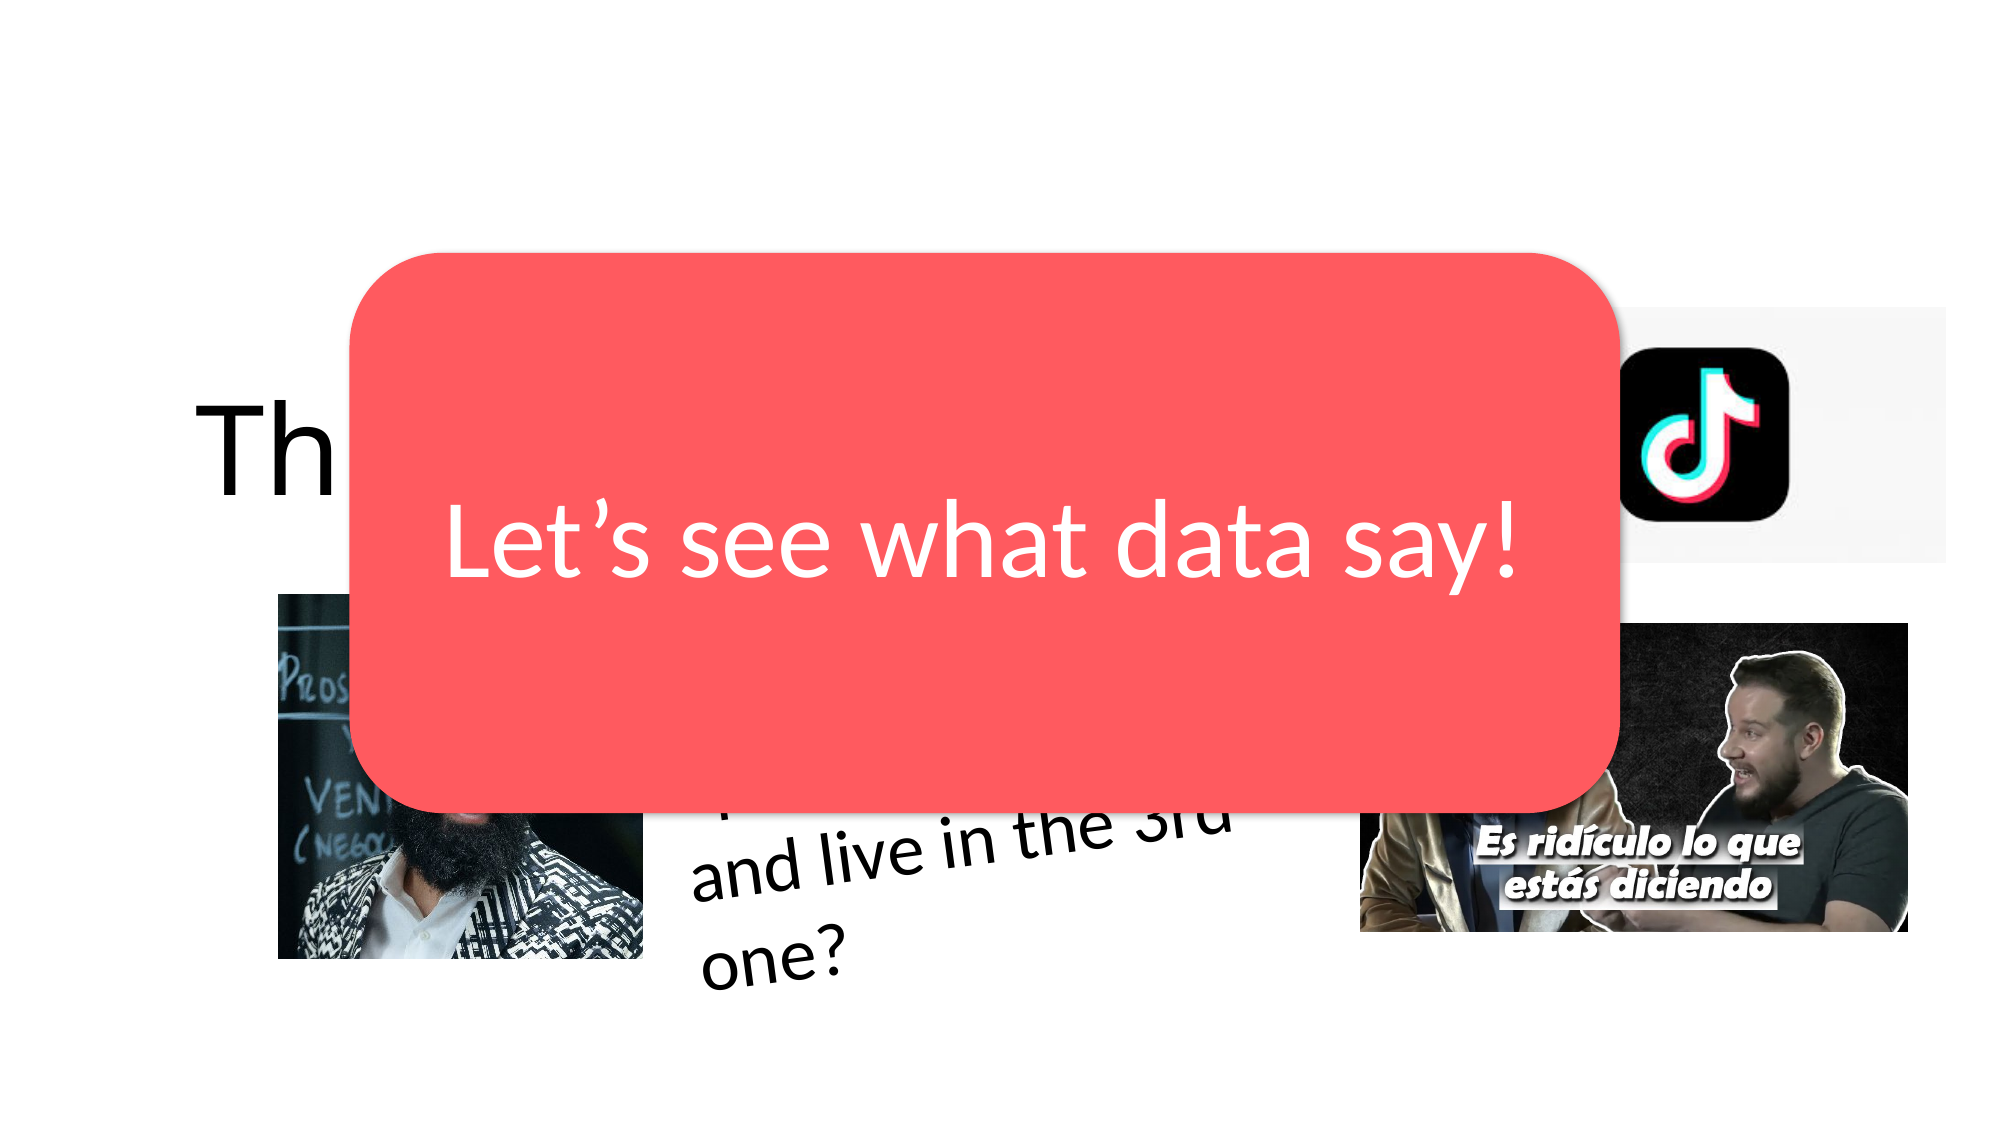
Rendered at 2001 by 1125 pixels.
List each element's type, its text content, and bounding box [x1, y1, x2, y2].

text_box Can you buy an apartment to rent 3 and live in the 3rd one? [666, 824, 1327, 1017]
picture [278, 594, 643, 959]
text_box Let’s see what data say! [348, 251, 1622, 815]
picture [1360, 623, 1908, 932]
picture [1460, 307, 1946, 563]
title This story begins with [101, 138, 1602, 531]
